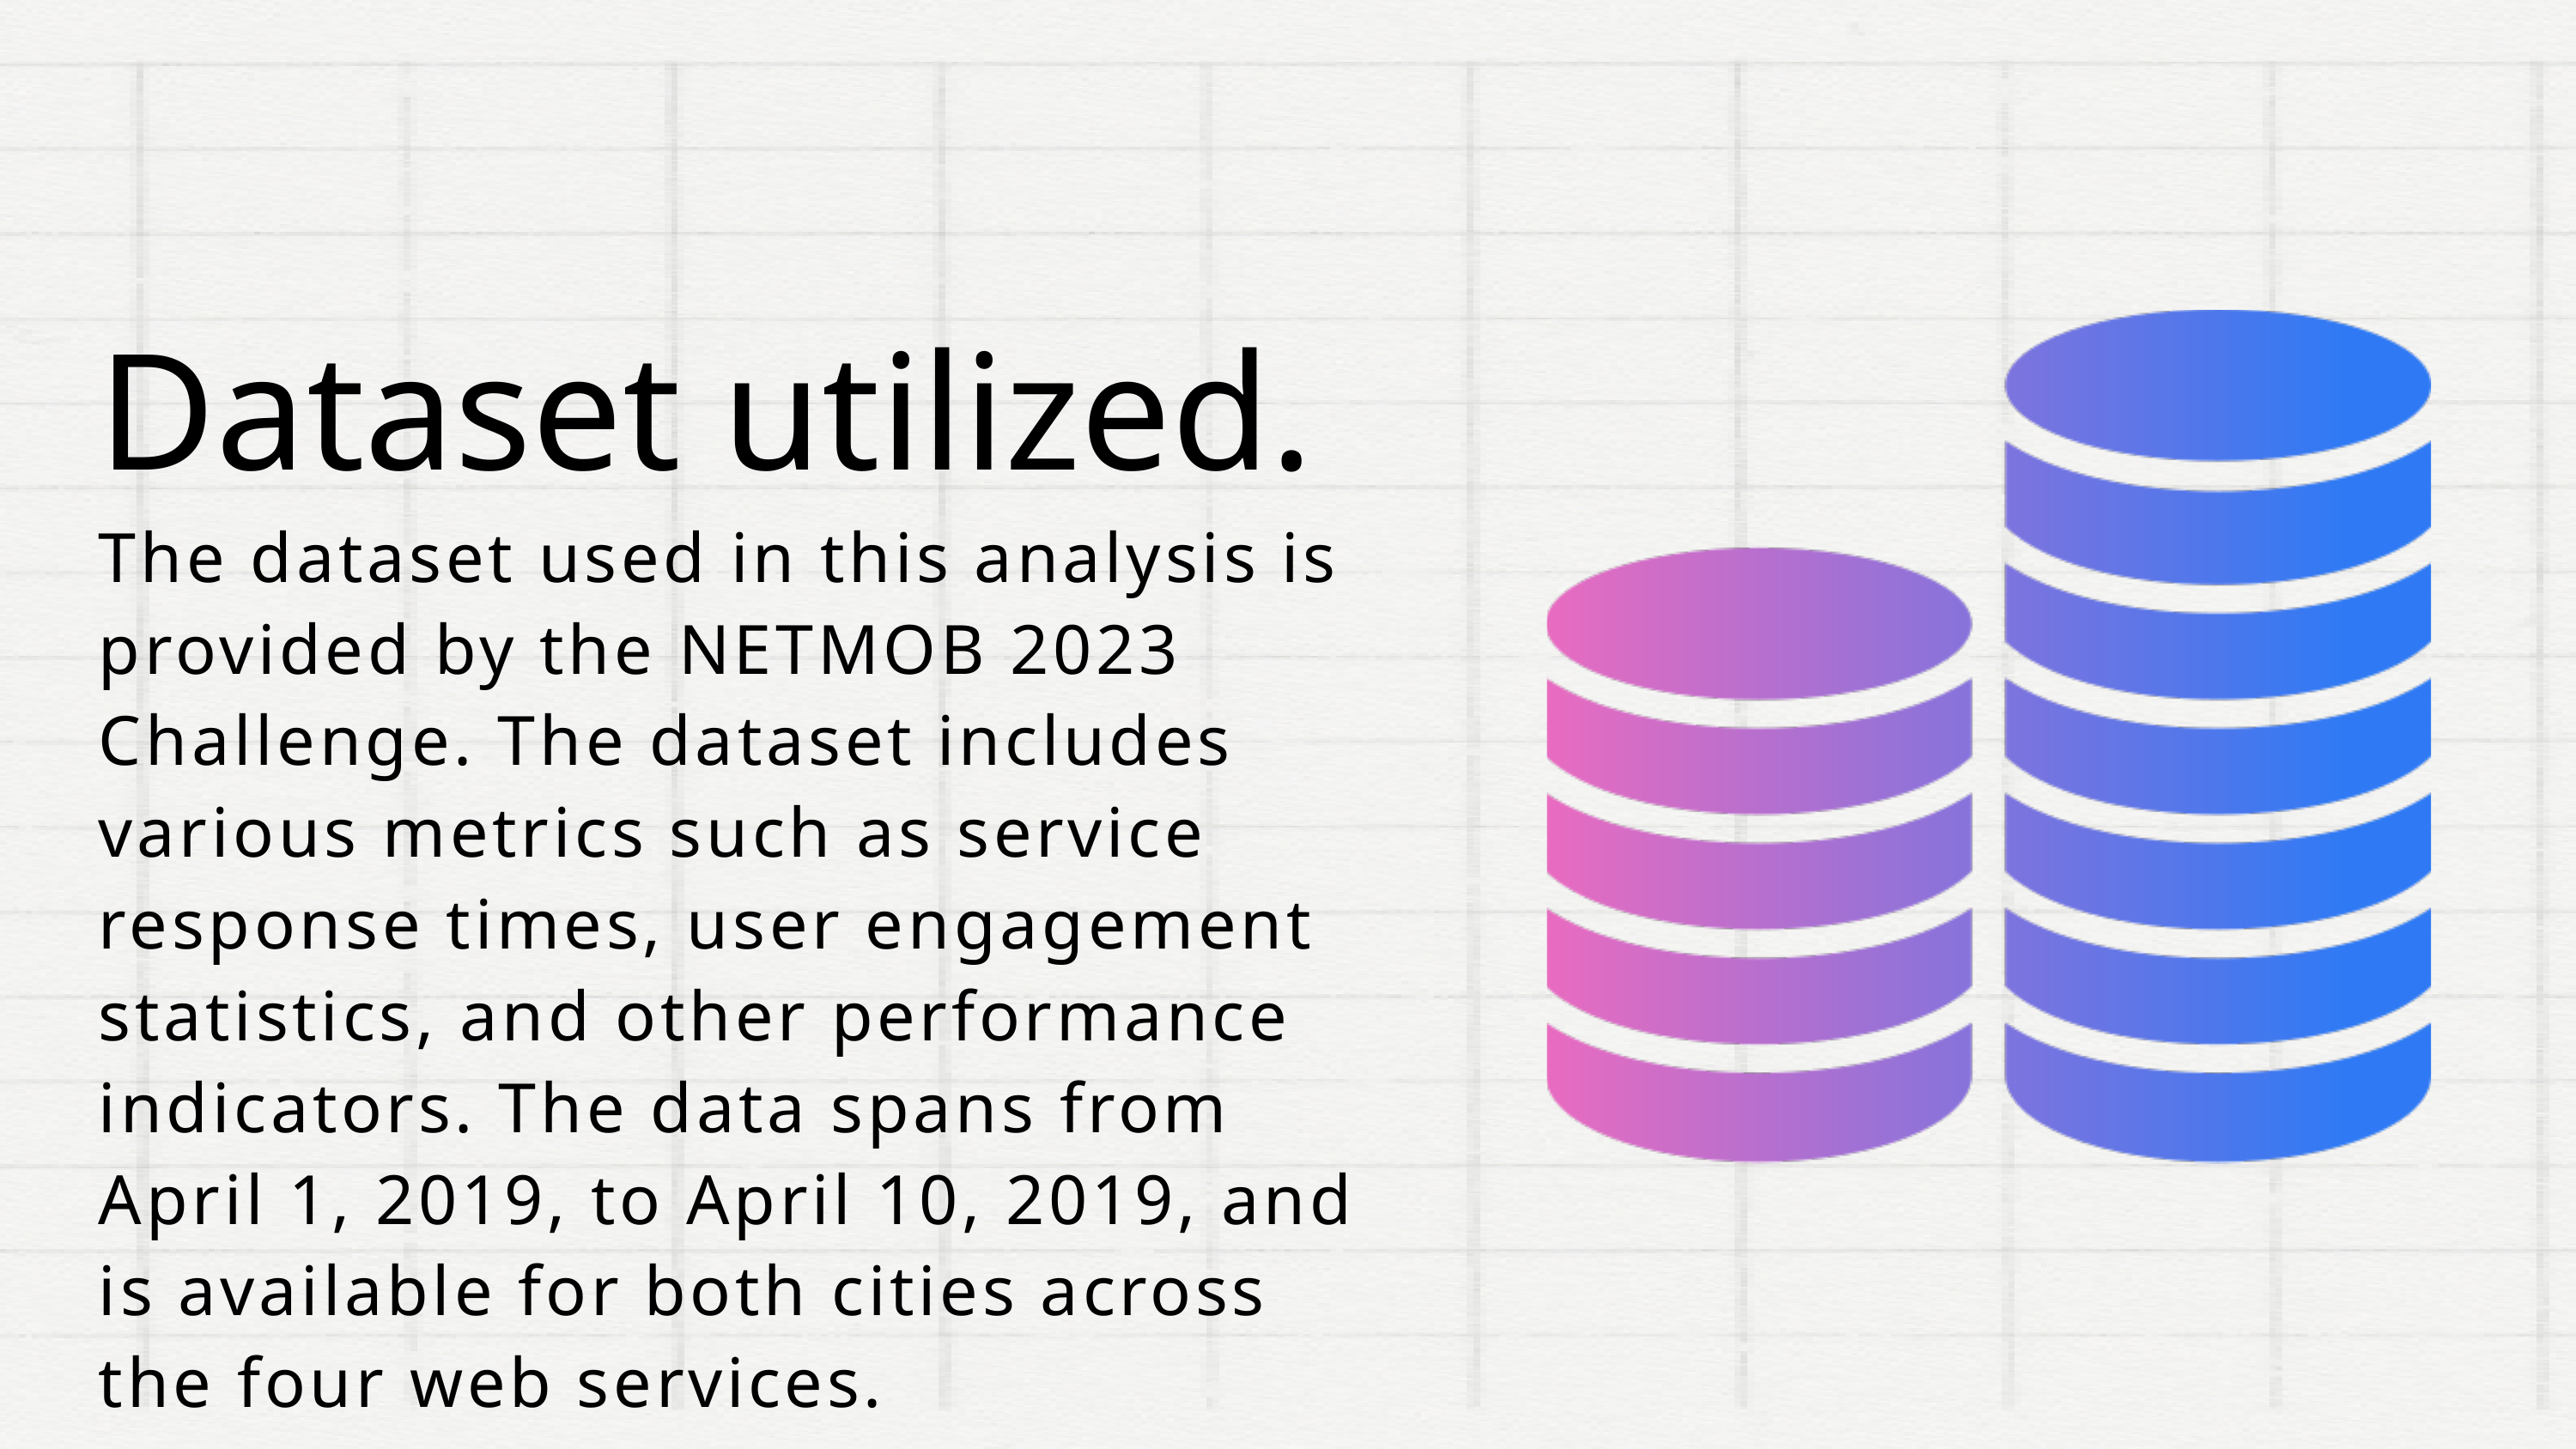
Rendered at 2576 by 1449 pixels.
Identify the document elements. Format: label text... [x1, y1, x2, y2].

text_box [0, 0, 2576, 1449]
text_box Dataset utilized. [98, 346, 1430, 503]
text_box [1546, 310, 2432, 1164]
text_box The dataset used in this analysis is provided by the NETMOB 2023 Challenge. The dataset includes various metrics such as service response times, user engagement statistics, and other performance indicators. The data spans from April 1, 2019, to April 10, 2019, and is available for both cities across the four web services. [98, 504, 1397, 1422]
